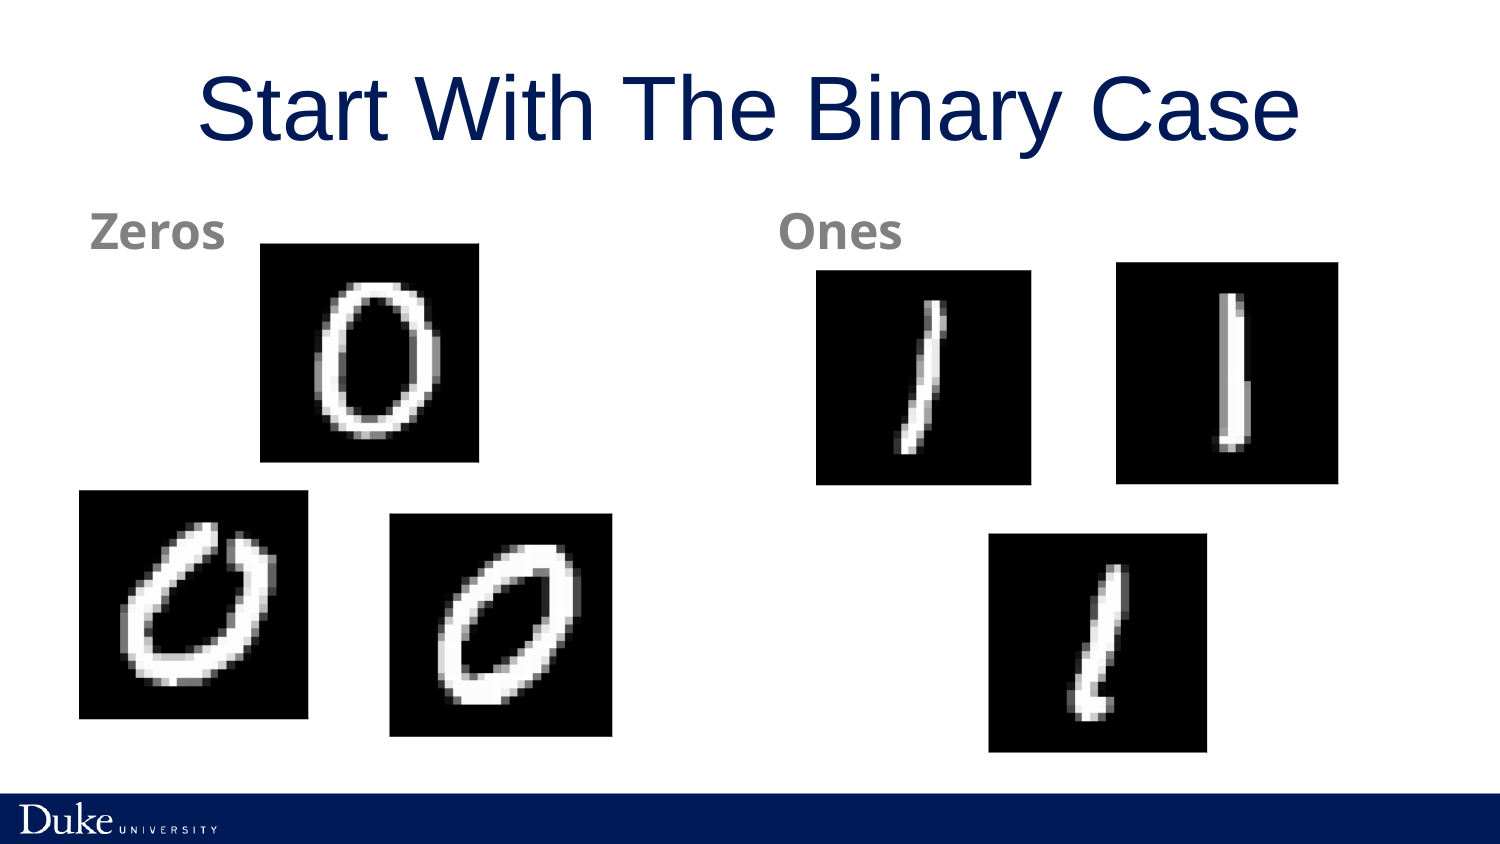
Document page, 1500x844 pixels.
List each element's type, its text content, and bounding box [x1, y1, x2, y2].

list Ones [761, 188, 1425, 268]
title Start With The Binary Case [75, 33, 1425, 175]
picture [0, 0, 1500, 844]
list Zeros [75, 188, 738, 268]
